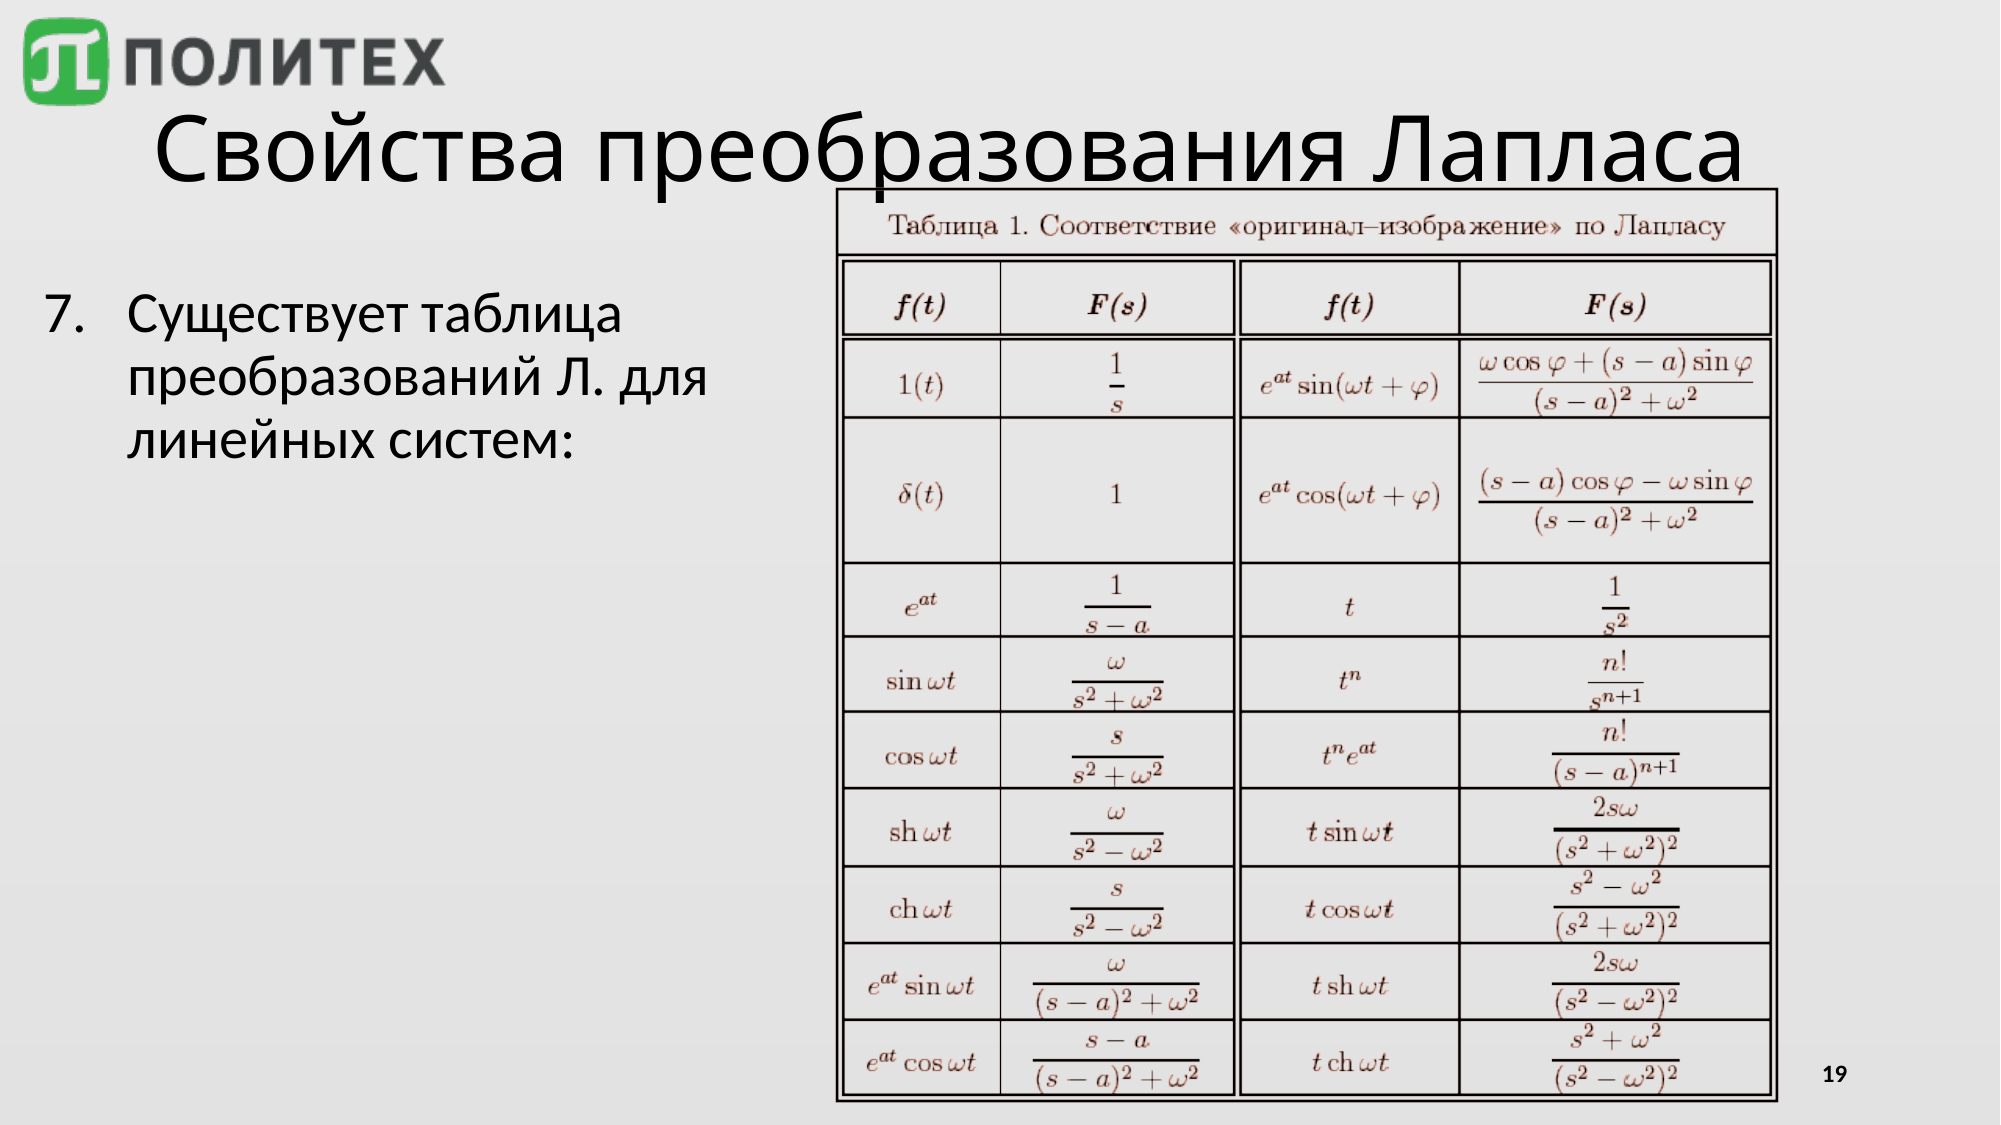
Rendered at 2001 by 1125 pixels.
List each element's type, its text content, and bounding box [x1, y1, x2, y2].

picture [828, 180, 1785, 1106]
list Существует таблица преобразований Л. для линейных систем: [28, 274, 817, 1094]
picture [0, 0, 469, 125]
title Свойства преобразования Лапласа [137, 60, 1863, 244]
slide_number 19 [1785, 1042, 1863, 1103]
